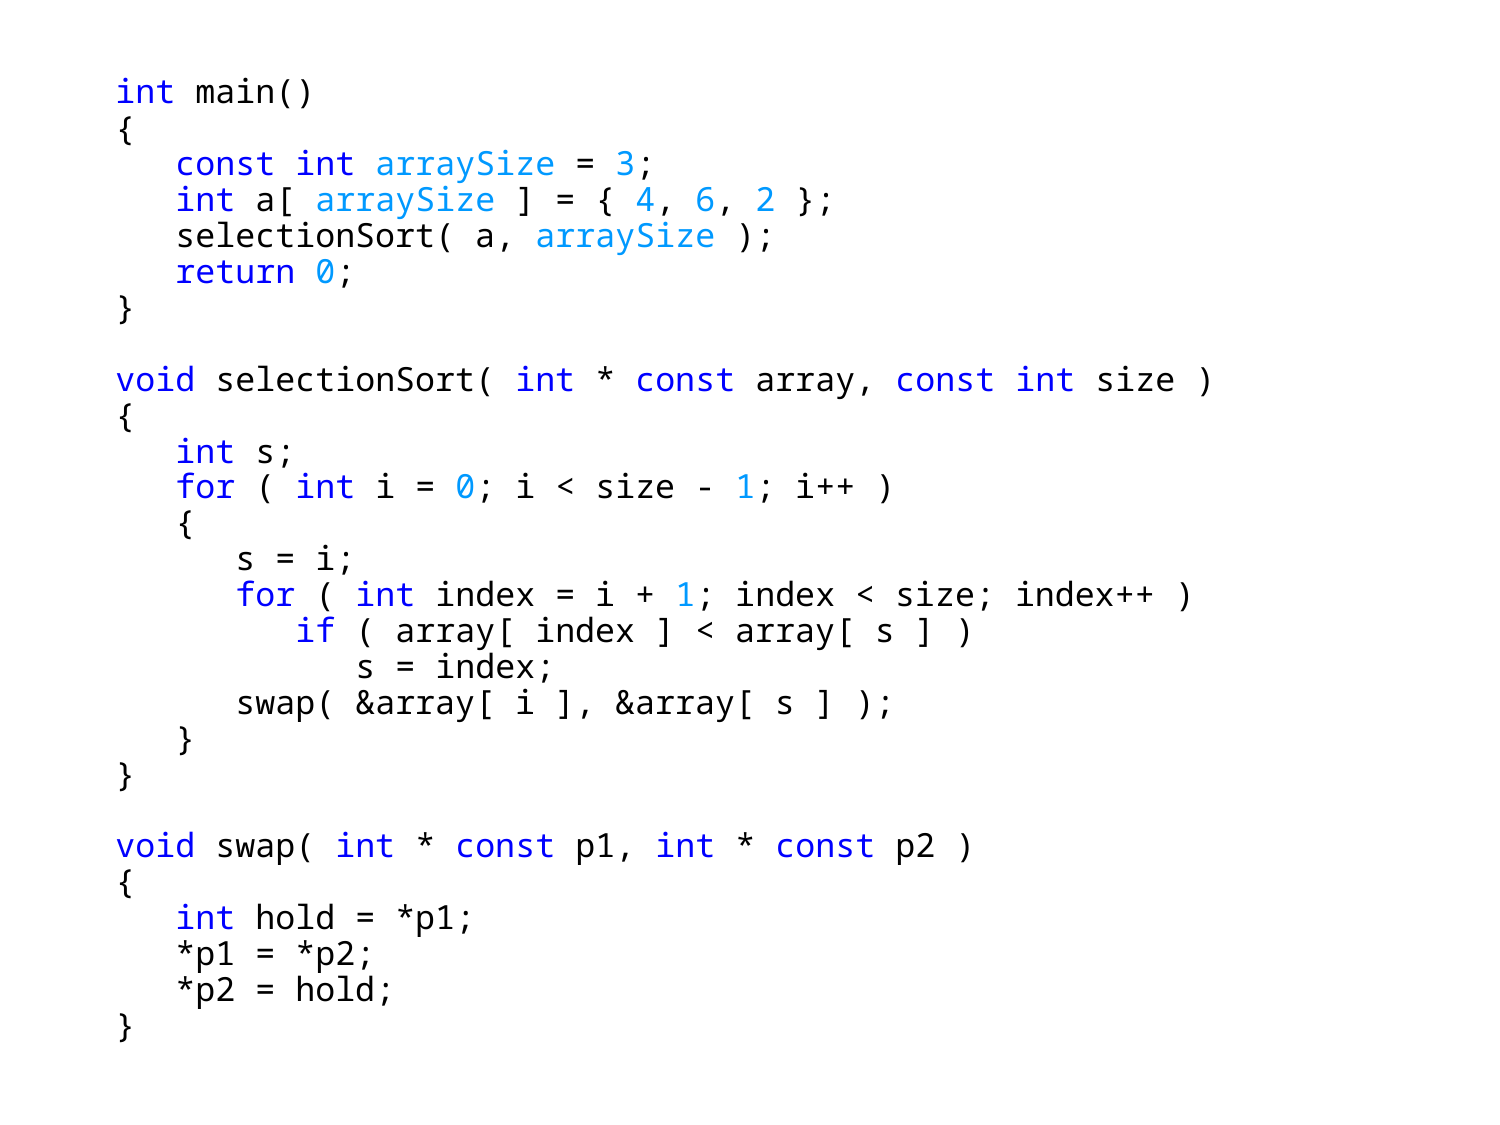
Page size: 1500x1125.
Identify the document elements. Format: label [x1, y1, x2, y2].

list [100, 60, 1400, 1065]
